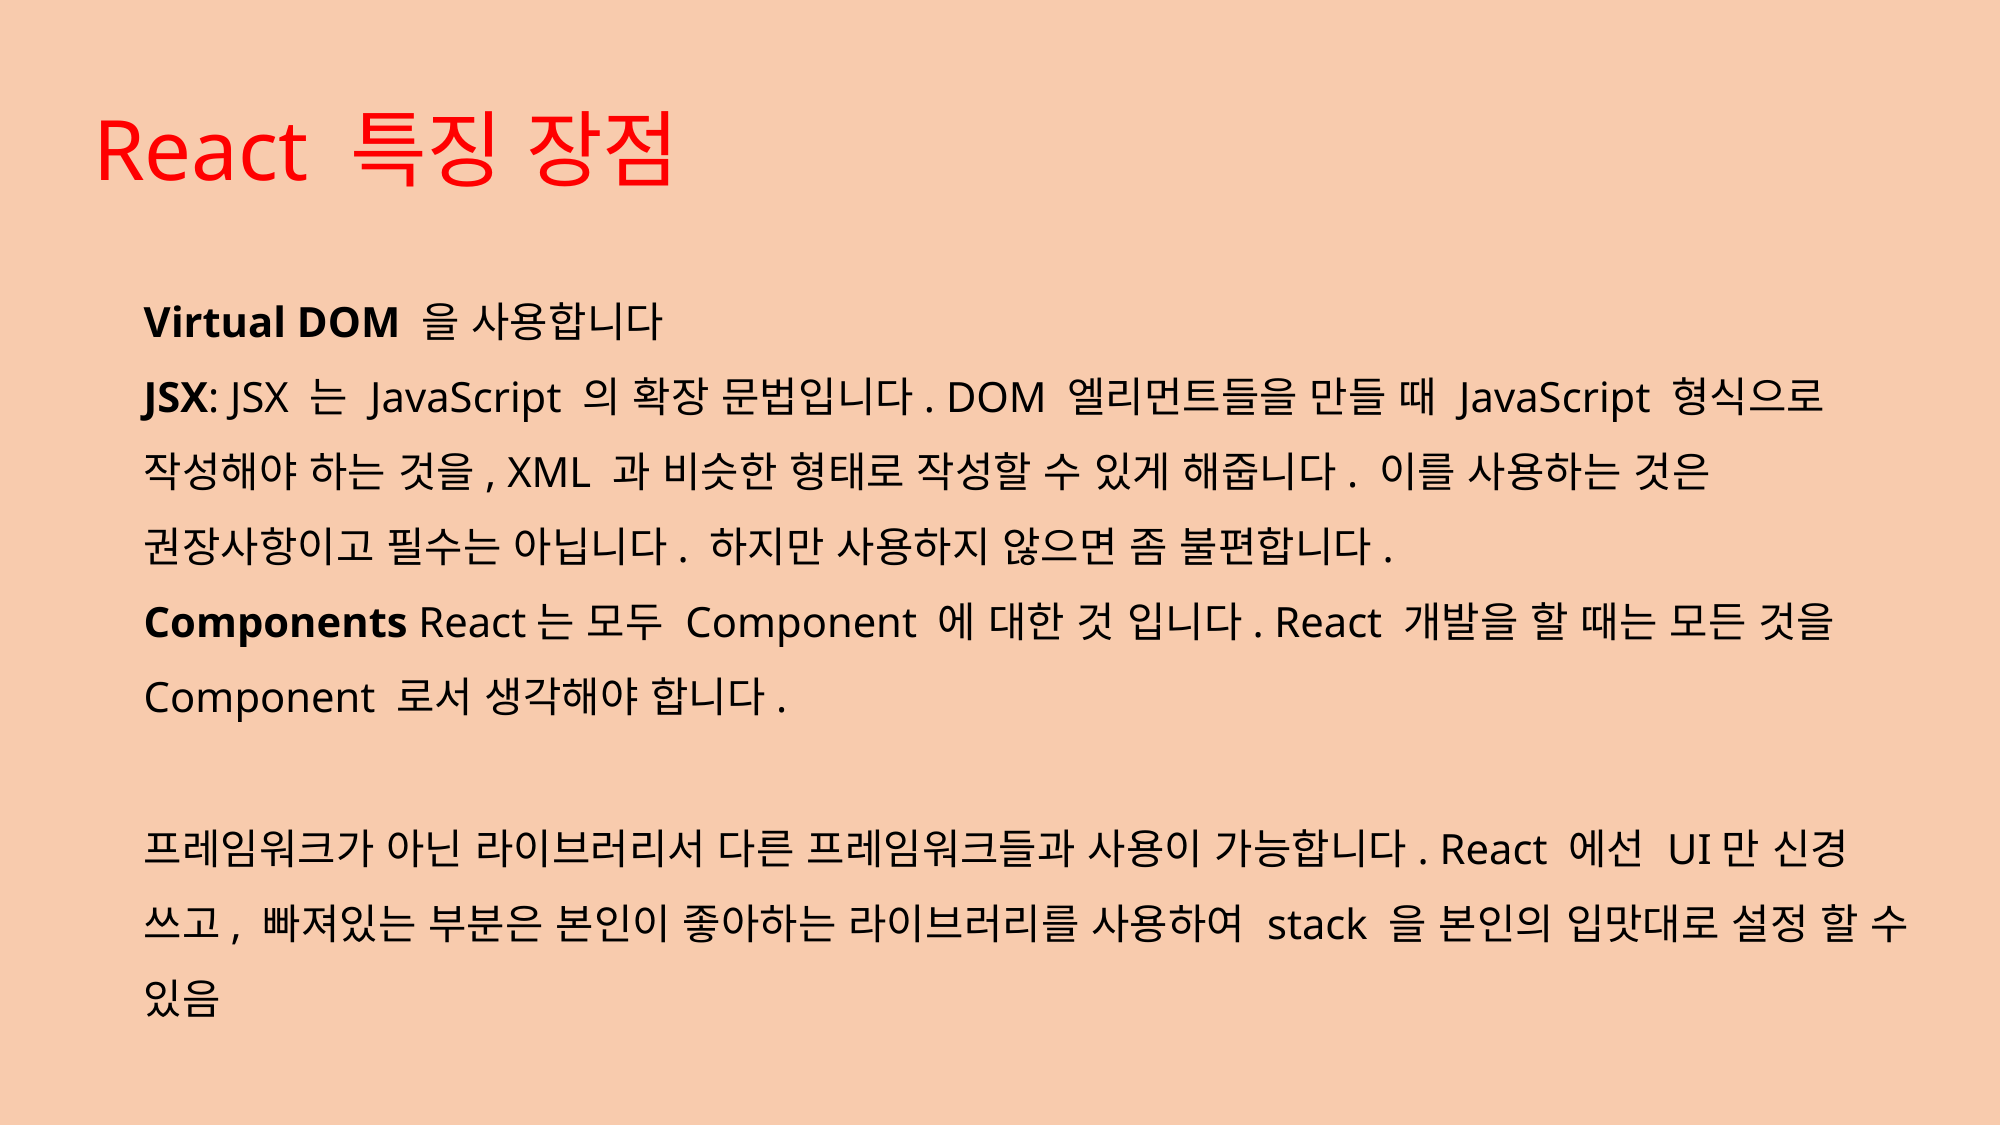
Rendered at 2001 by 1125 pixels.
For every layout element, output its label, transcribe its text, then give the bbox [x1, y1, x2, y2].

text_box 프레임워크가 아닌 라이브러리서 다른 프레임워크들과 사용이 가능합니다. React 에선 UI만 신경 쓰고, 빠져있는 부분은 본인이 좋아하는 라이브러리를 사용하여 stack 을 본인의 입맛대로 설정 할 수 있음 [128, 790, 1929, 1030]
text_box Virtual DOM 을 사용합니다 JSX: JSX 는 JavaScript 의 확장 문법입니다. DOM 엘리먼트들을 만들 때 JavaScript 형식으로 작성해야 하는 것을, XML 과 비슷한 형태로 작성할 수 있게 해줍니다. 이를 사용하는 것은 권장사항이고 필수는 아닙니다. 하지만 사용하지 않으면 좀 불편합니다. Components React는 모두 Component 에 대한 것 입니다. React 개발을 할 때는 모든 것을 Component 로서 생각해야 합니다. [128, 263, 1929, 728]
text_box React 특징 장점 [78, 89, 695, 205]
